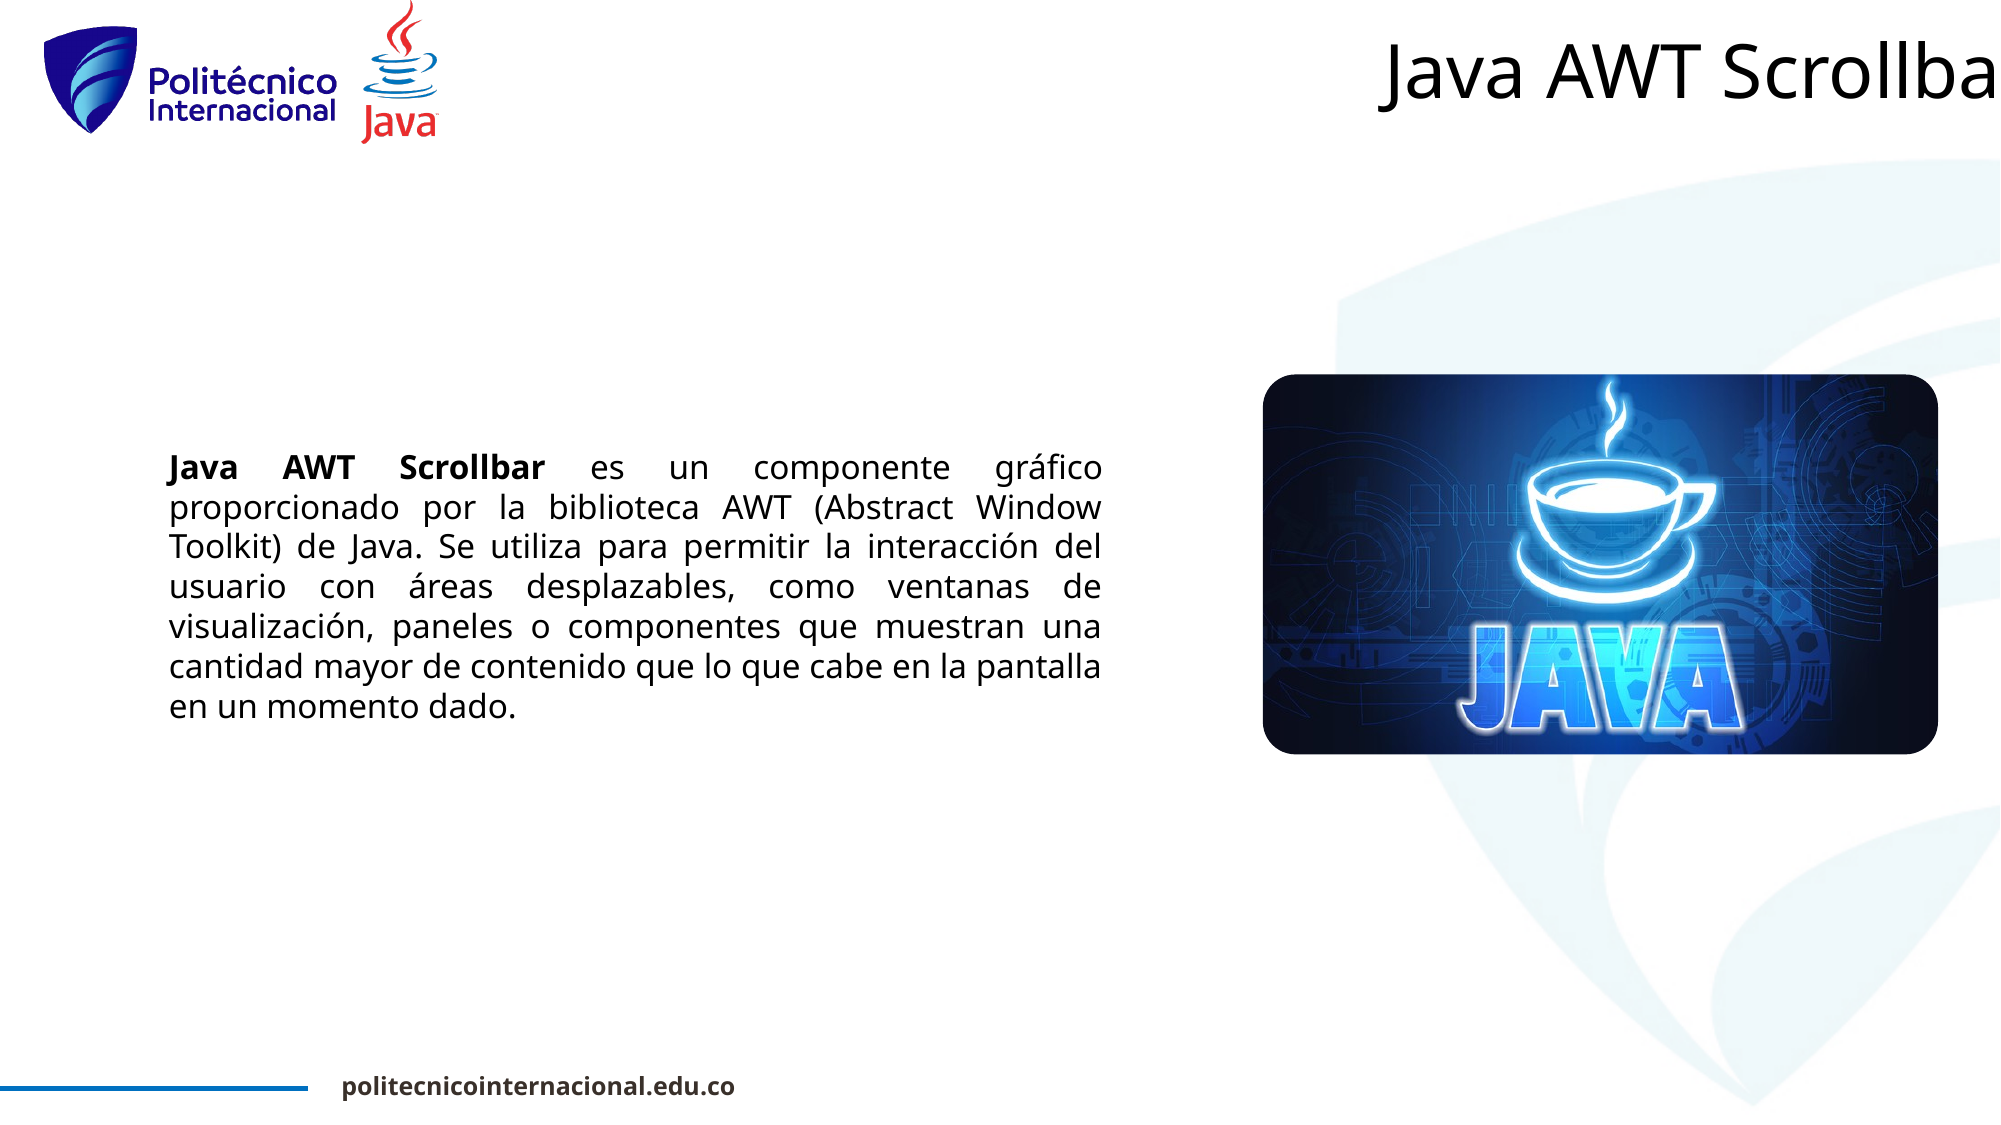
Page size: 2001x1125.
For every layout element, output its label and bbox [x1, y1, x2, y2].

picture [0, 0, 2000, 1125]
text_box [429, 637, 452, 1125]
